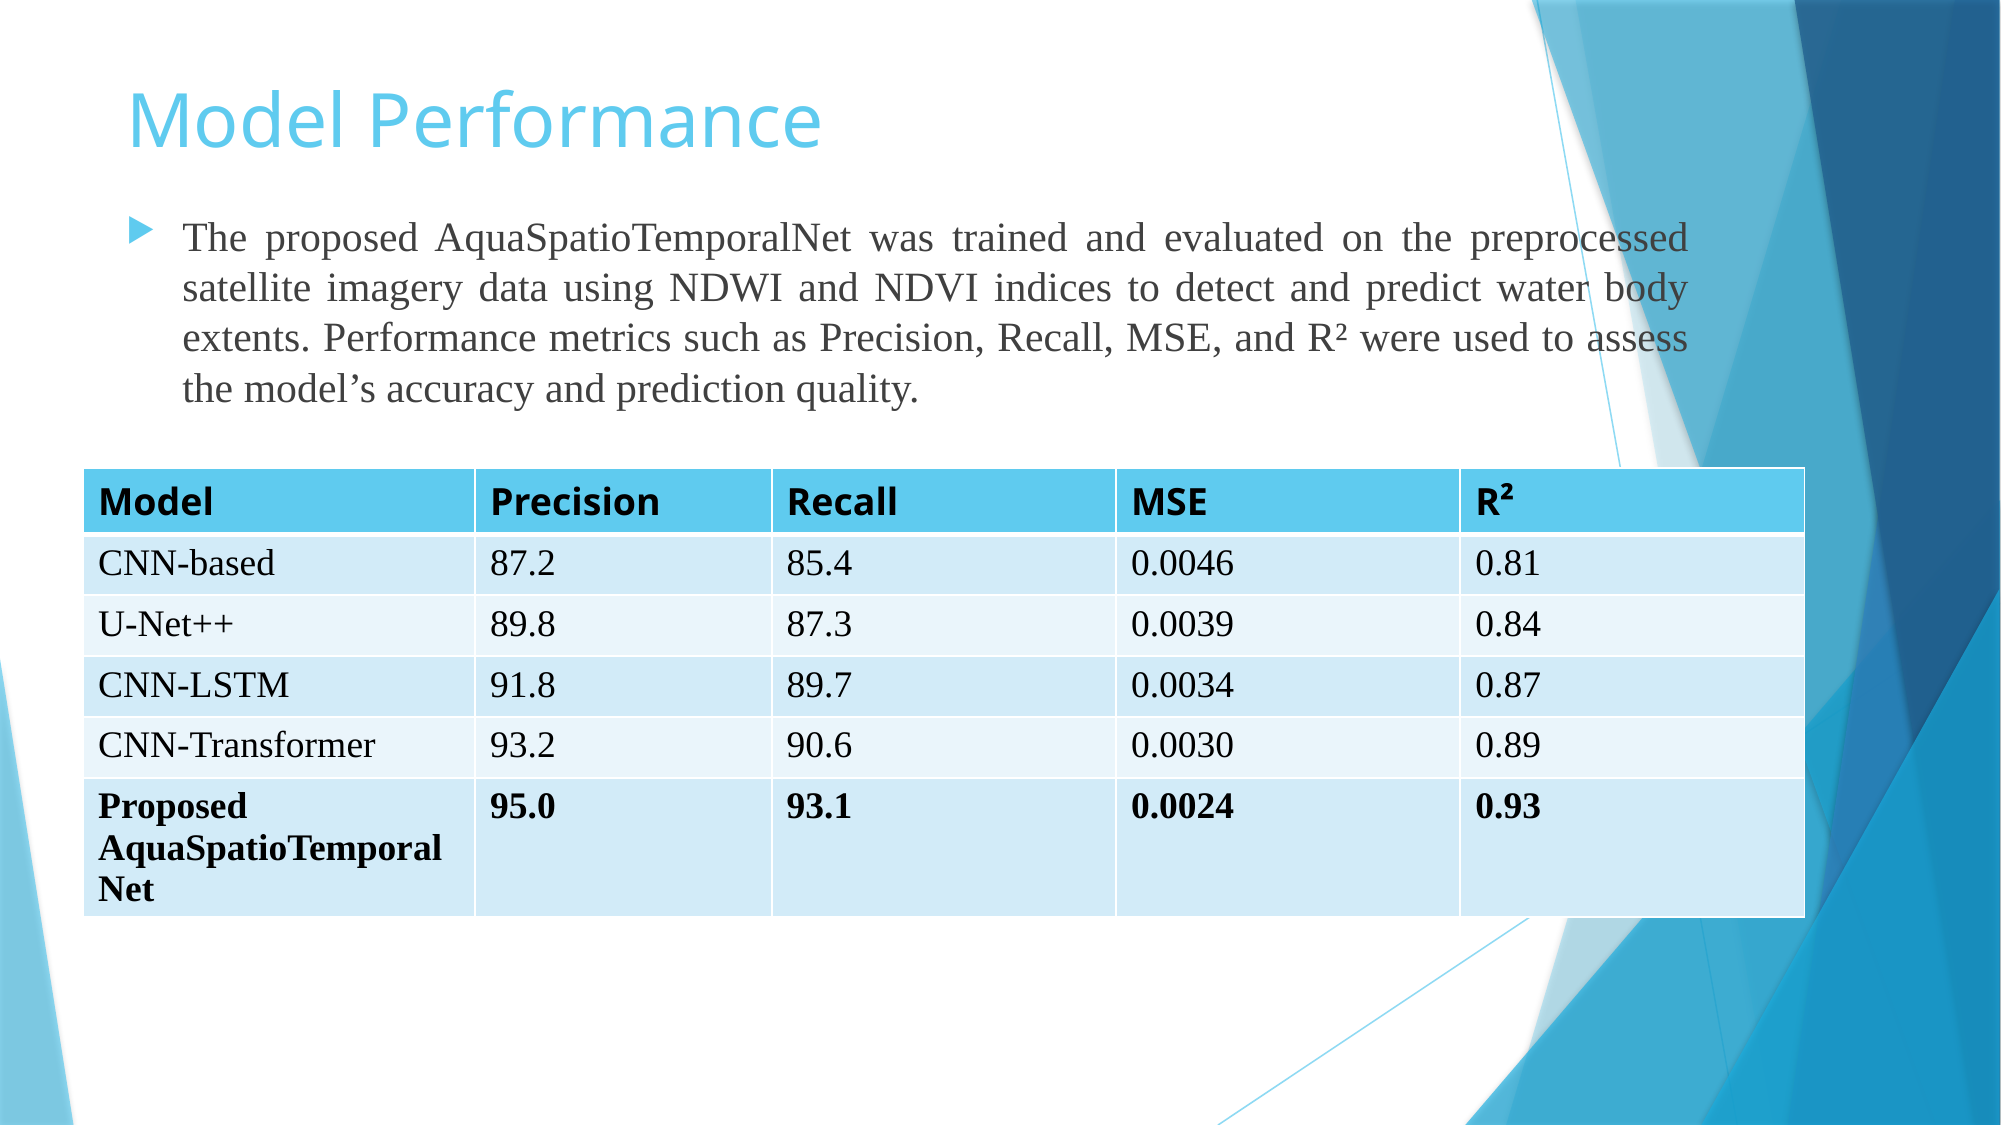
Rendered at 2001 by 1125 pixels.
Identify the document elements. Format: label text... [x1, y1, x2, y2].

table_header MSE [1117, 469, 1459, 532]
table_header Model [84, 469, 474, 532]
table_cell 0.84 [1461, 596, 1804, 655]
table_cell 0.81 [1461, 537, 1804, 594]
table_cell 87.3 [773, 596, 1115, 655]
table_cell CNN-Transformer [84, 718, 474, 777]
table_cell 0.87 [1461, 657, 1804, 716]
table_cell 93.1 [773, 779, 1115, 916]
table_cell 0.0046 [1117, 537, 1459, 594]
table_cell U-Net++ [84, 596, 474, 655]
table_cell 0.0030 [1117, 718, 1459, 777]
table_cell 0.93 [1461, 779, 1804, 916]
table_cell 91.8 [476, 657, 771, 716]
table_header Recall [773, 469, 1115, 532]
table_cell 95.0 [476, 779, 771, 916]
table_cell 0.0024 [1117, 779, 1459, 916]
table_cell 89.8 [476, 596, 771, 655]
table_cell 89.7 [773, 657, 1115, 716]
table_cell CNN-LSTM [84, 657, 474, 716]
table_cell 0.0034 [1117, 657, 1459, 716]
table_header R² [1461, 469, 1804, 532]
table_cell 87.2 [476, 537, 771, 594]
table_cell 93.2 [476, 718, 771, 777]
table_cell 85.4 [773, 537, 1115, 594]
table_cell Proposed AquaSpatioTemporalNet [84, 779, 474, 916]
table_cell 0.89 [1461, 718, 1804, 777]
list The proposed AquaSpatioTemporalNet was trained and evaluated on the preprocessed satellite imagery data using NDWI and NDVI indices to detect and predict water body extents. Performance metrics such as Precision, Recall, MSE, and R² were used to assess the model’s accuracy and prediction quality. [111, 202, 1706, 457]
table_header Precision [476, 469, 771, 532]
title Model Performance [111, 65, 1522, 202]
table_cell 0.0039 [1117, 596, 1459, 655]
table_cell CNN-based [84, 537, 474, 594]
table_cell 90.6 [773, 718, 1115, 777]
